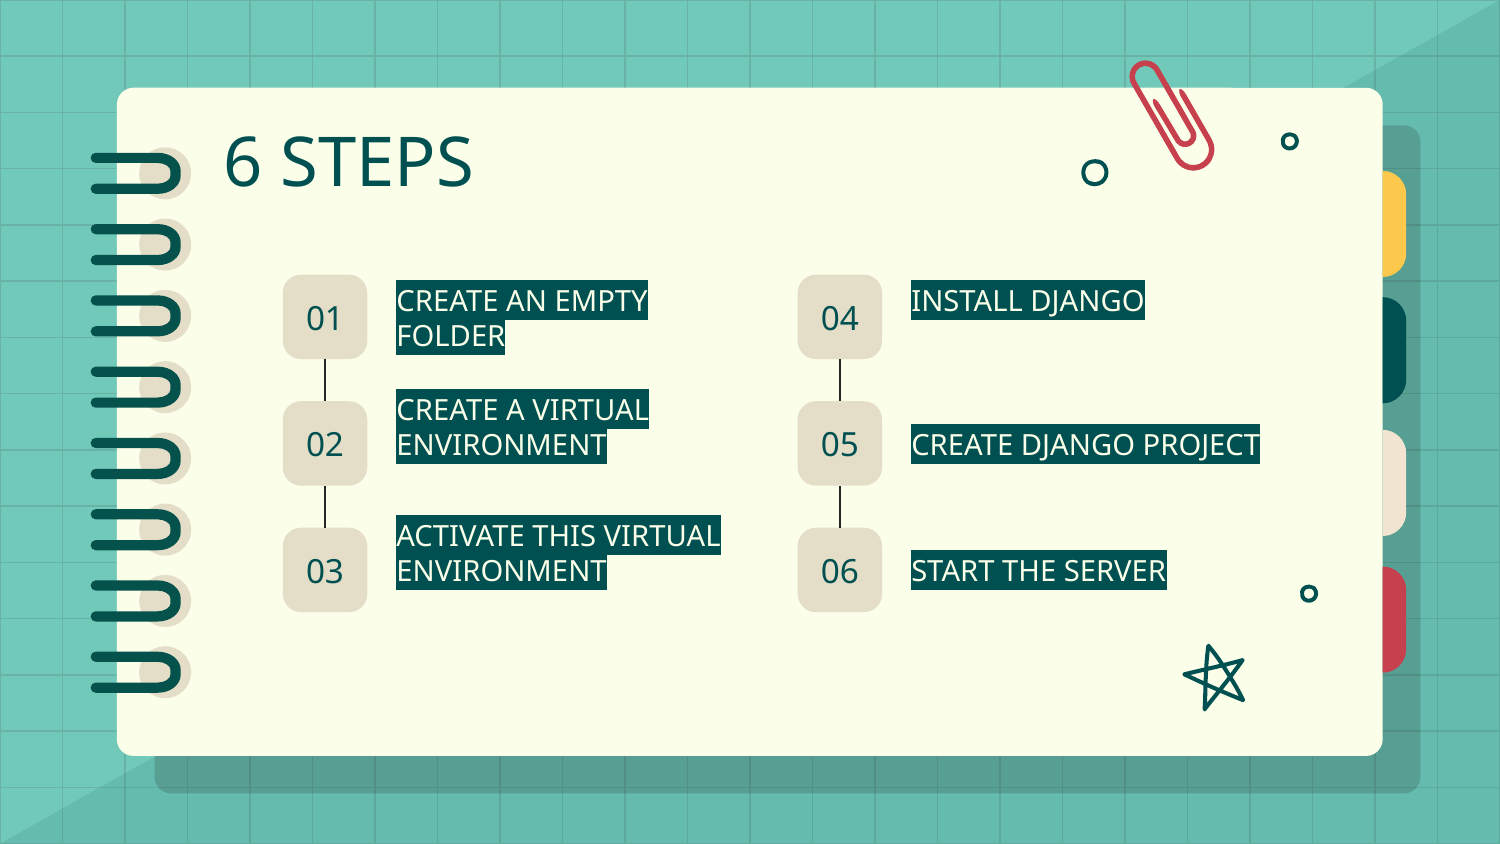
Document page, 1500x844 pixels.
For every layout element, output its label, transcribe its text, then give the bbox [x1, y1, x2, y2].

text_box 03 [282, 527, 368, 613]
subtitle CREATE A VIRTUAL ENVIRONMENT [381, 401, 771, 486]
title 6 STEPS [208, 103, 1360, 198]
text_box 04 [797, 274, 883, 360]
subtitle CREATE DJANGO PROJECT [896, 401, 1286, 486]
text_box 02 [282, 401, 368, 486]
text_box [1182, 643, 1245, 712]
subtitle CREATE AN EMPTY FOLDER [381, 274, 771, 360]
text_box 05 [797, 401, 883, 486]
subtitle INSTALL DJANGO [896, 274, 1286, 360]
subtitle ACTIVATE THIS VIRTUAL ENVIRONMENT [381, 527, 771, 613]
text_box [1280, 132, 1299, 151]
text_box [1081, 159, 1109, 187]
text_box 06 [797, 527, 883, 613]
text_box 01 [282, 274, 368, 360]
text_box [1129, 60, 1215, 171]
text_box [1300, 584, 1319, 603]
subtitle START THE SERVER [896, 527, 1286, 613]
